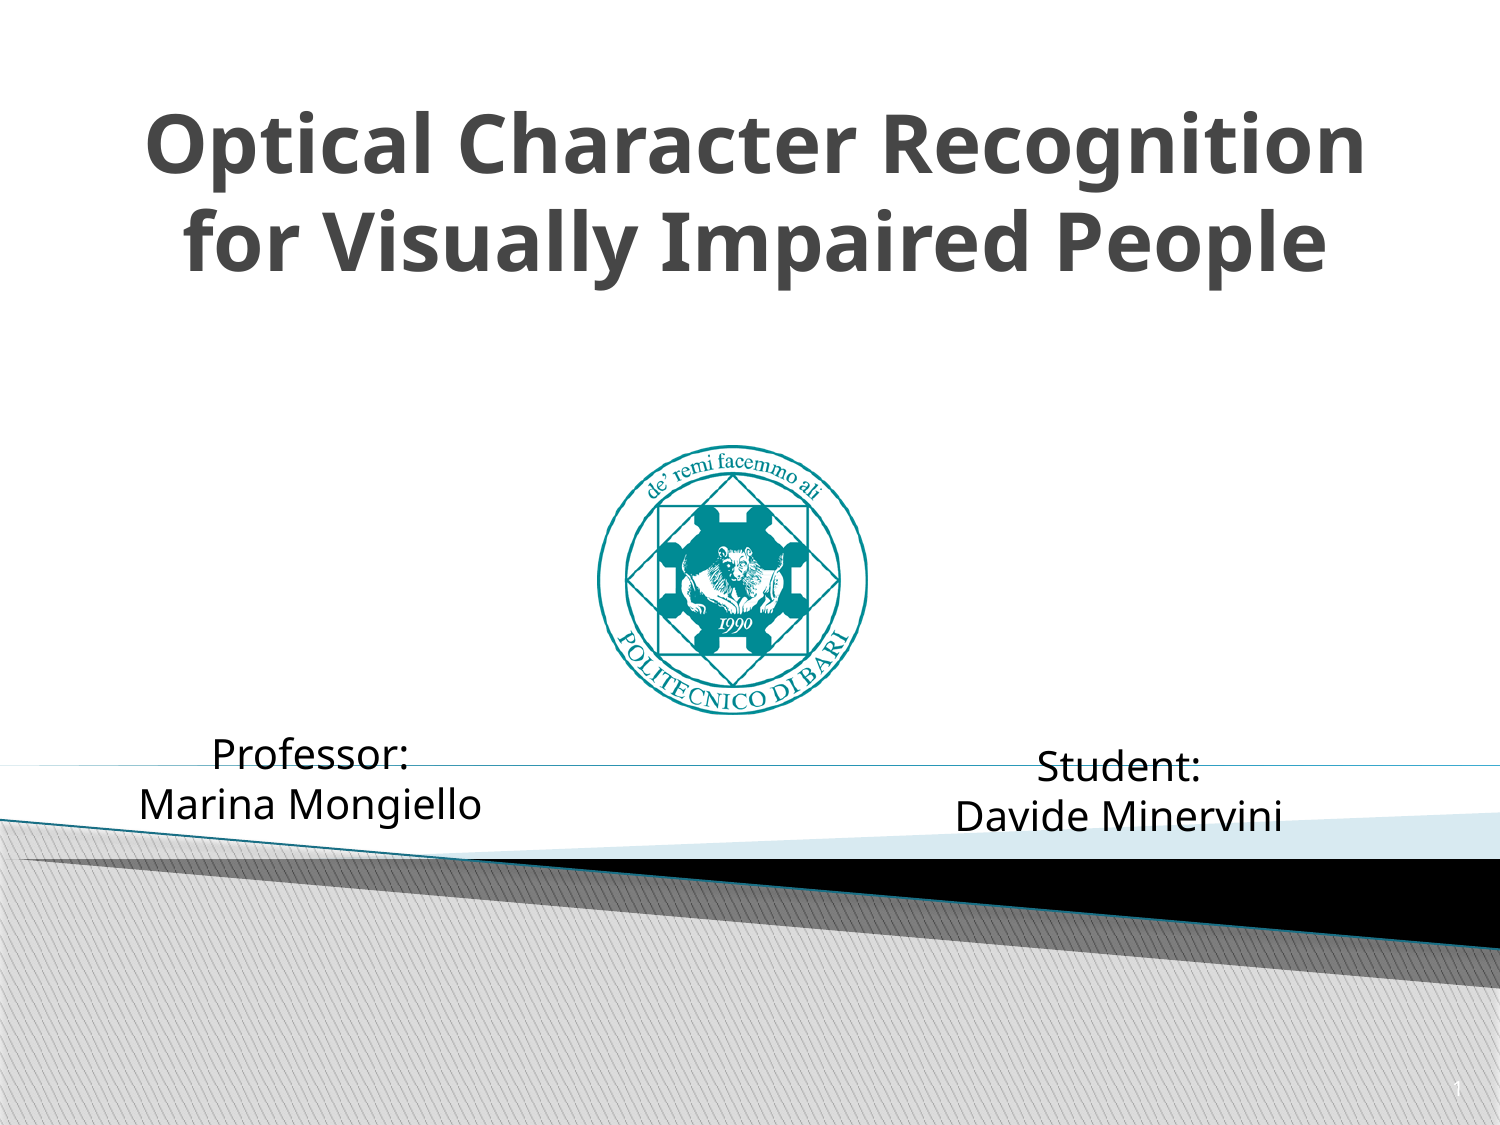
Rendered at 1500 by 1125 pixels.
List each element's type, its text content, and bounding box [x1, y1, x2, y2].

title Optical Character Recognition for Visually Impaired People [117, 82, 1394, 295]
picture [597, 445, 868, 716]
picture [5, 859, 1500, 989]
slide_number 1 [1418, 1051, 1479, 1112]
text_box [718, 1051, 1105, 1111]
text_box Professor: Marina Mongiello [0, 703, 622, 852]
text_box Student: Davide Minervini [761, 714, 1477, 864]
